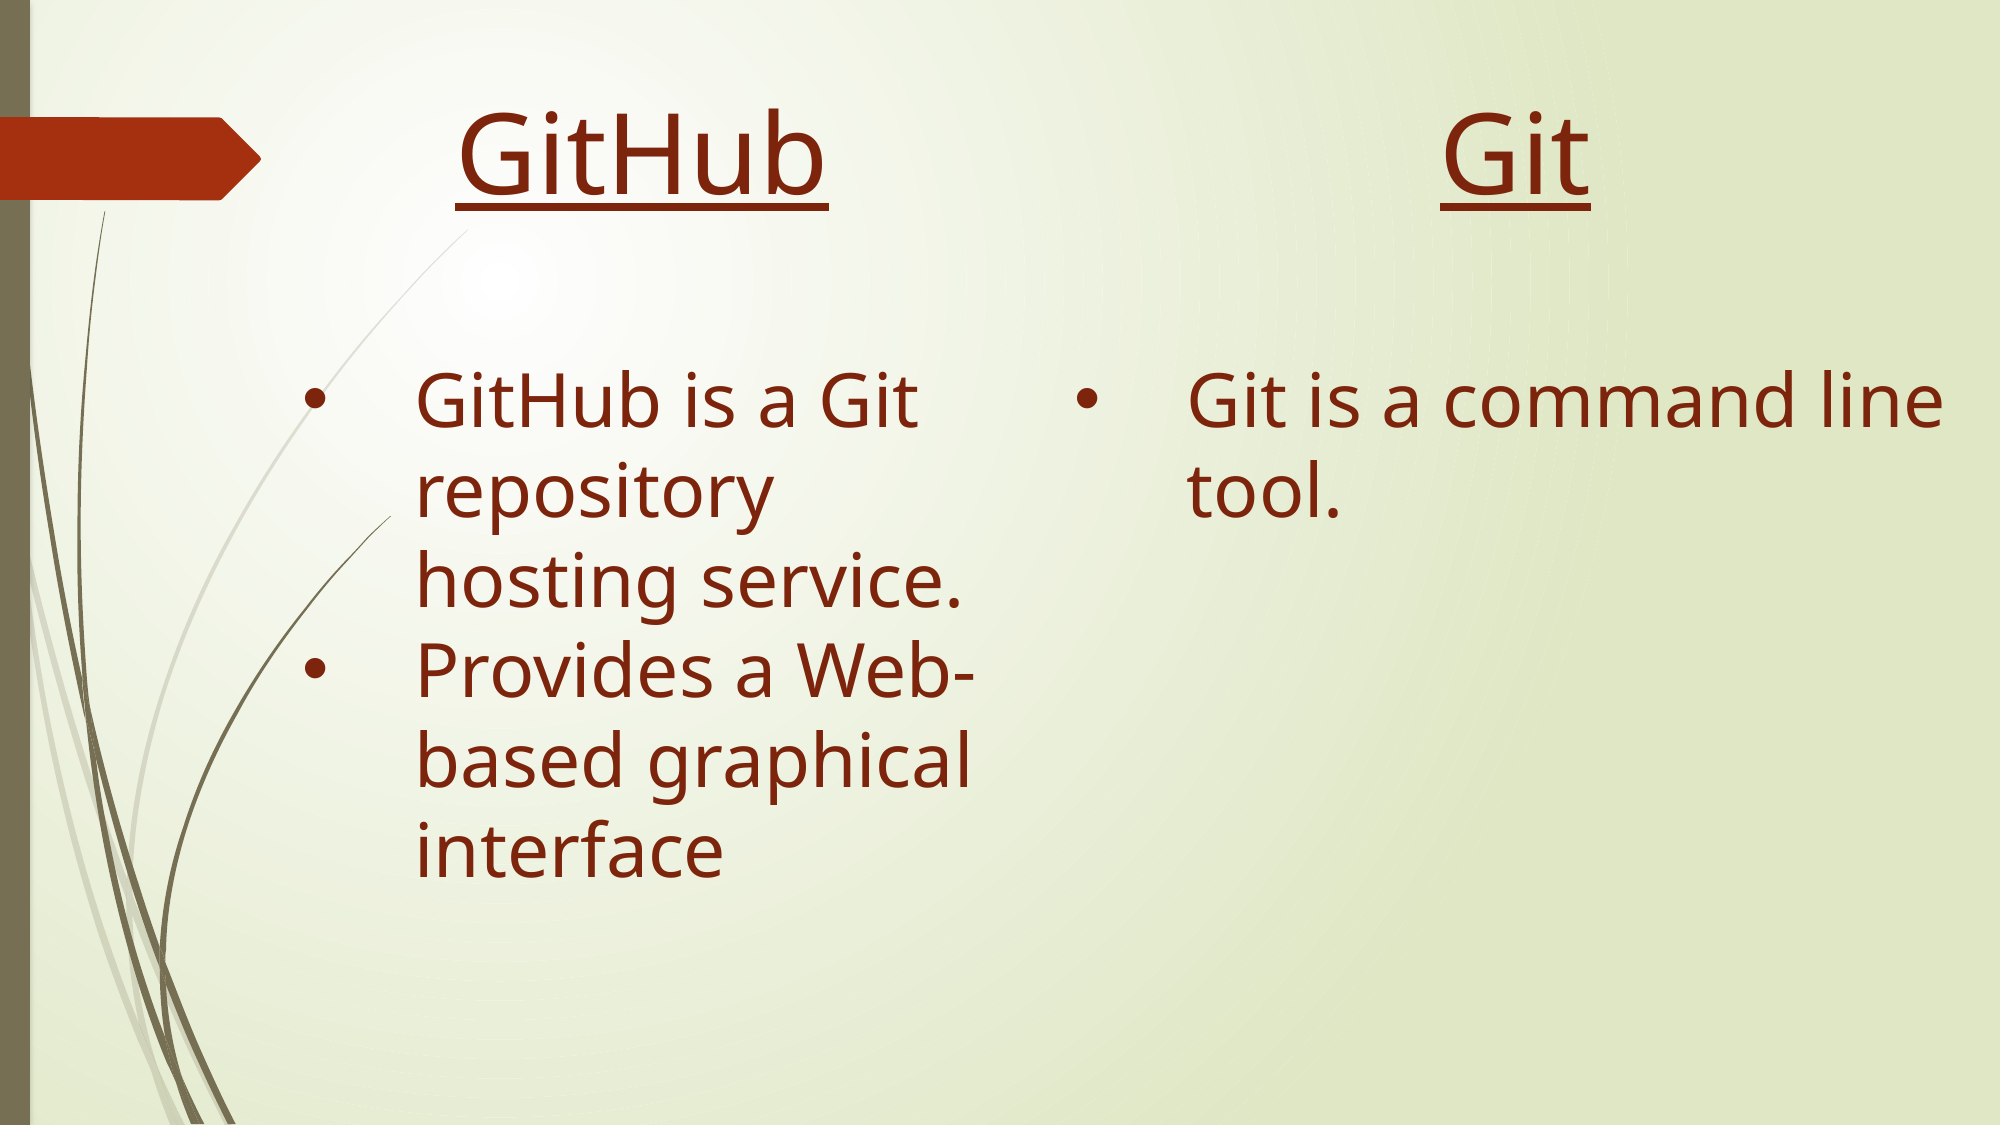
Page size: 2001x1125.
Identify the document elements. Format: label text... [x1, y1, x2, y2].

text_box GitHub GitHub is a Git repository hosting service. Provides a Web-based graphical interface [287, 74, 997, 900]
text_box Git Git is a command line tool. [1059, 74, 1972, 540]
